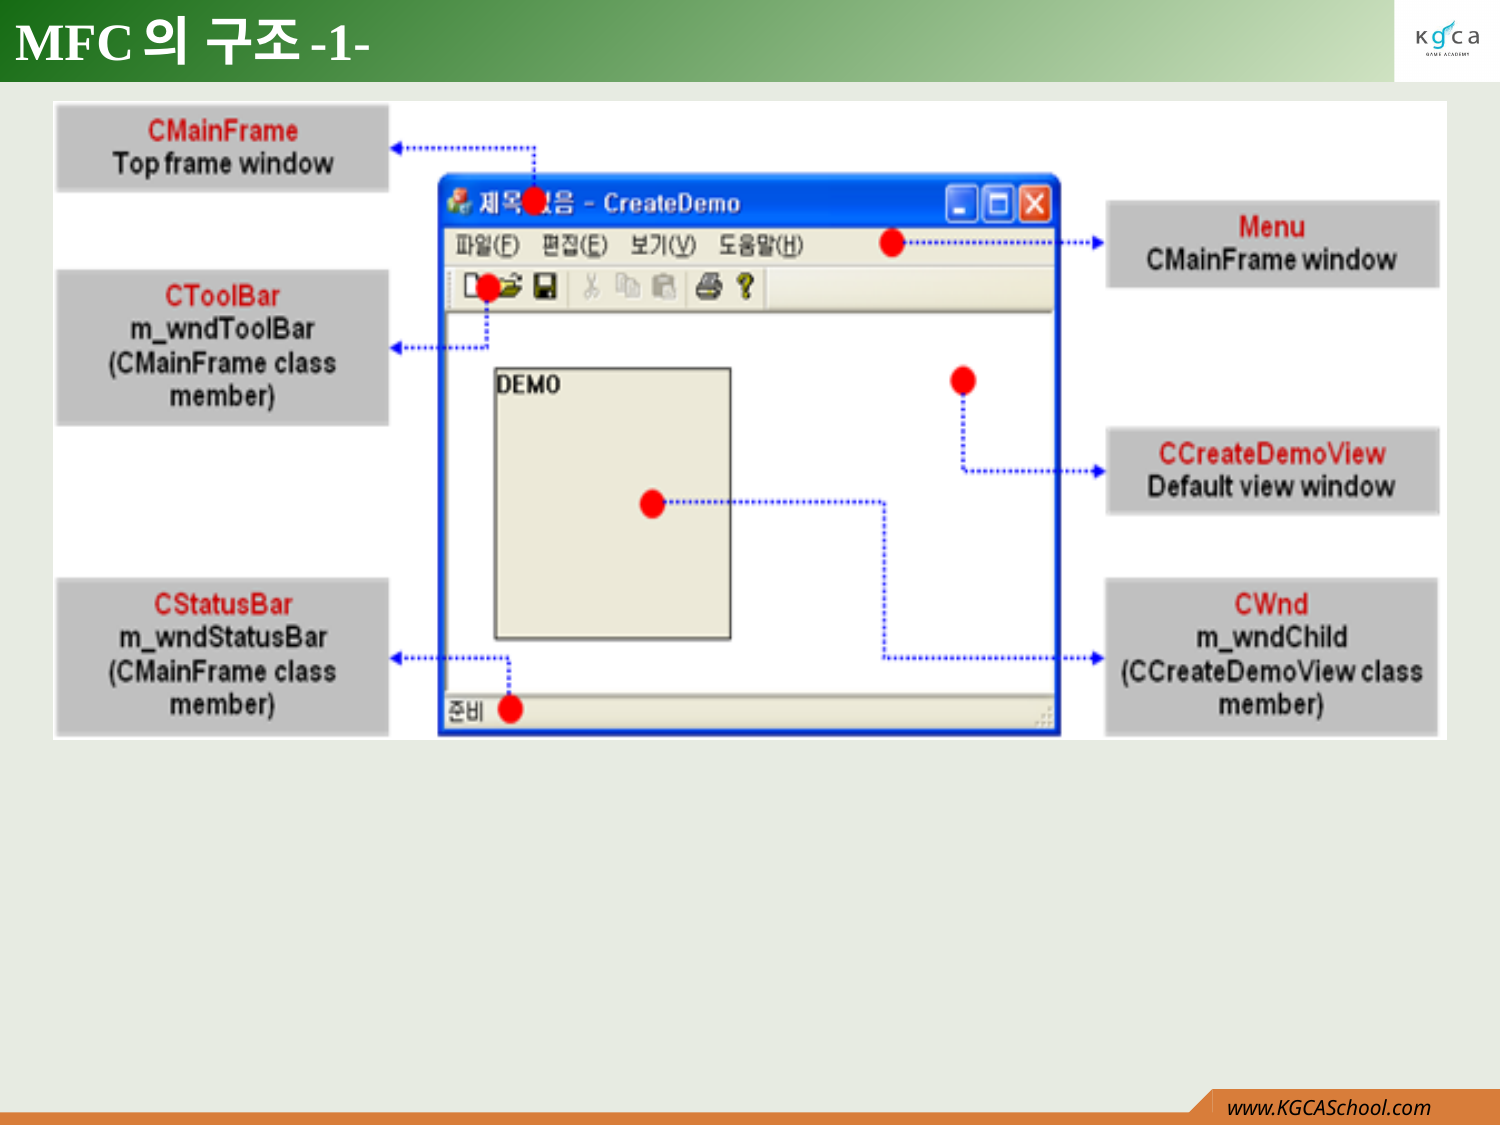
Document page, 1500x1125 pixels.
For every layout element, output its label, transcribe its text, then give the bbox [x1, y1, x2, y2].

title MFC의 구조-1- [0, 0, 1351, 79]
picture [1394, 0, 1500, 82]
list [52, 101, 1448, 741]
